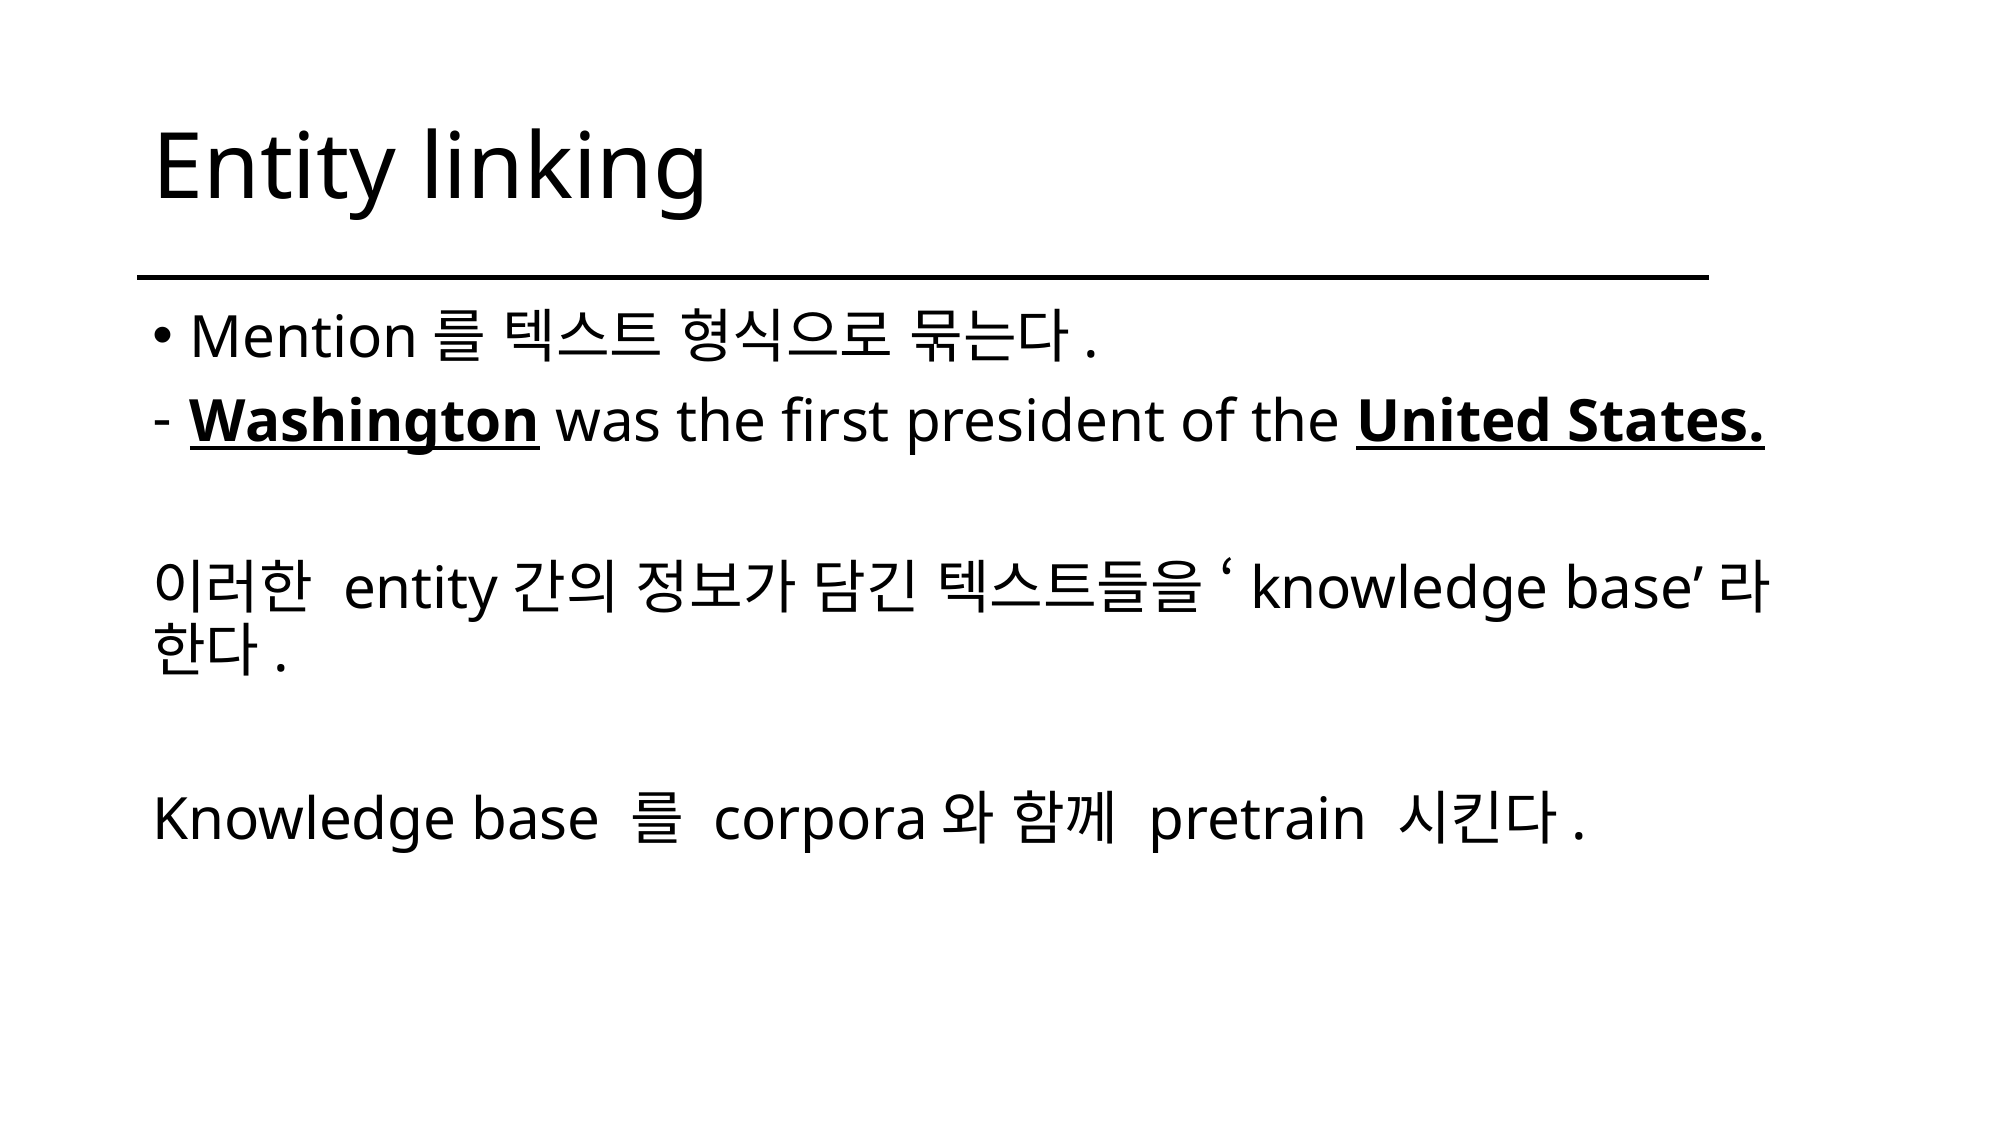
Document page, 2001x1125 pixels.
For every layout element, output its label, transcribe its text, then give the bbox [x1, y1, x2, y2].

title Entity linking [137, 59, 1863, 278]
list Mention를 텍스트 형식으로 묶는다. Washington was the first president of the United States. 이러한 entity간의 정보가 담긴 텍스트들을 ‘knowledge base’라 한다. Knowledge base 를 corpora와 함께 pretrain 시킨다. [137, 299, 1863, 1014]
